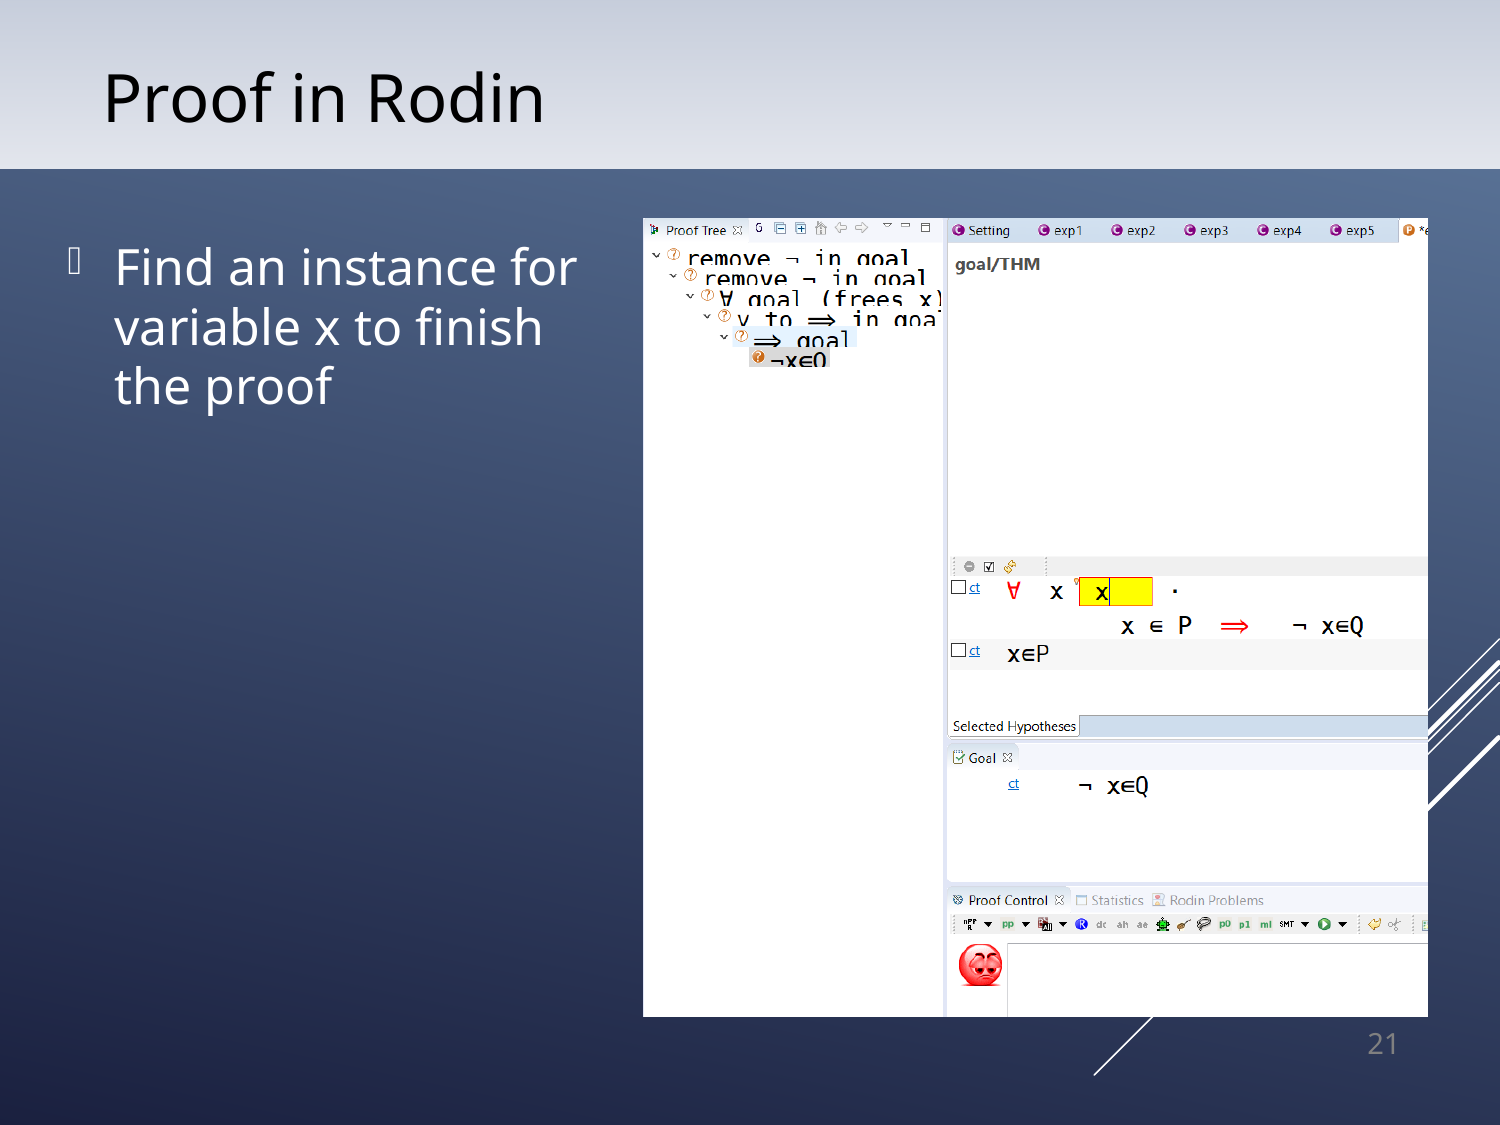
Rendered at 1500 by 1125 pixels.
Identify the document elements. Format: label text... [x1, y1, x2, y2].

slide_number 21 [1328, 1017, 1416, 1073]
list Find an instance for variable x to finish the proof [52, 227, 631, 982]
picture [643, 217, 1428, 1017]
title Proof in Rodin [87, 24, 1416, 169]
